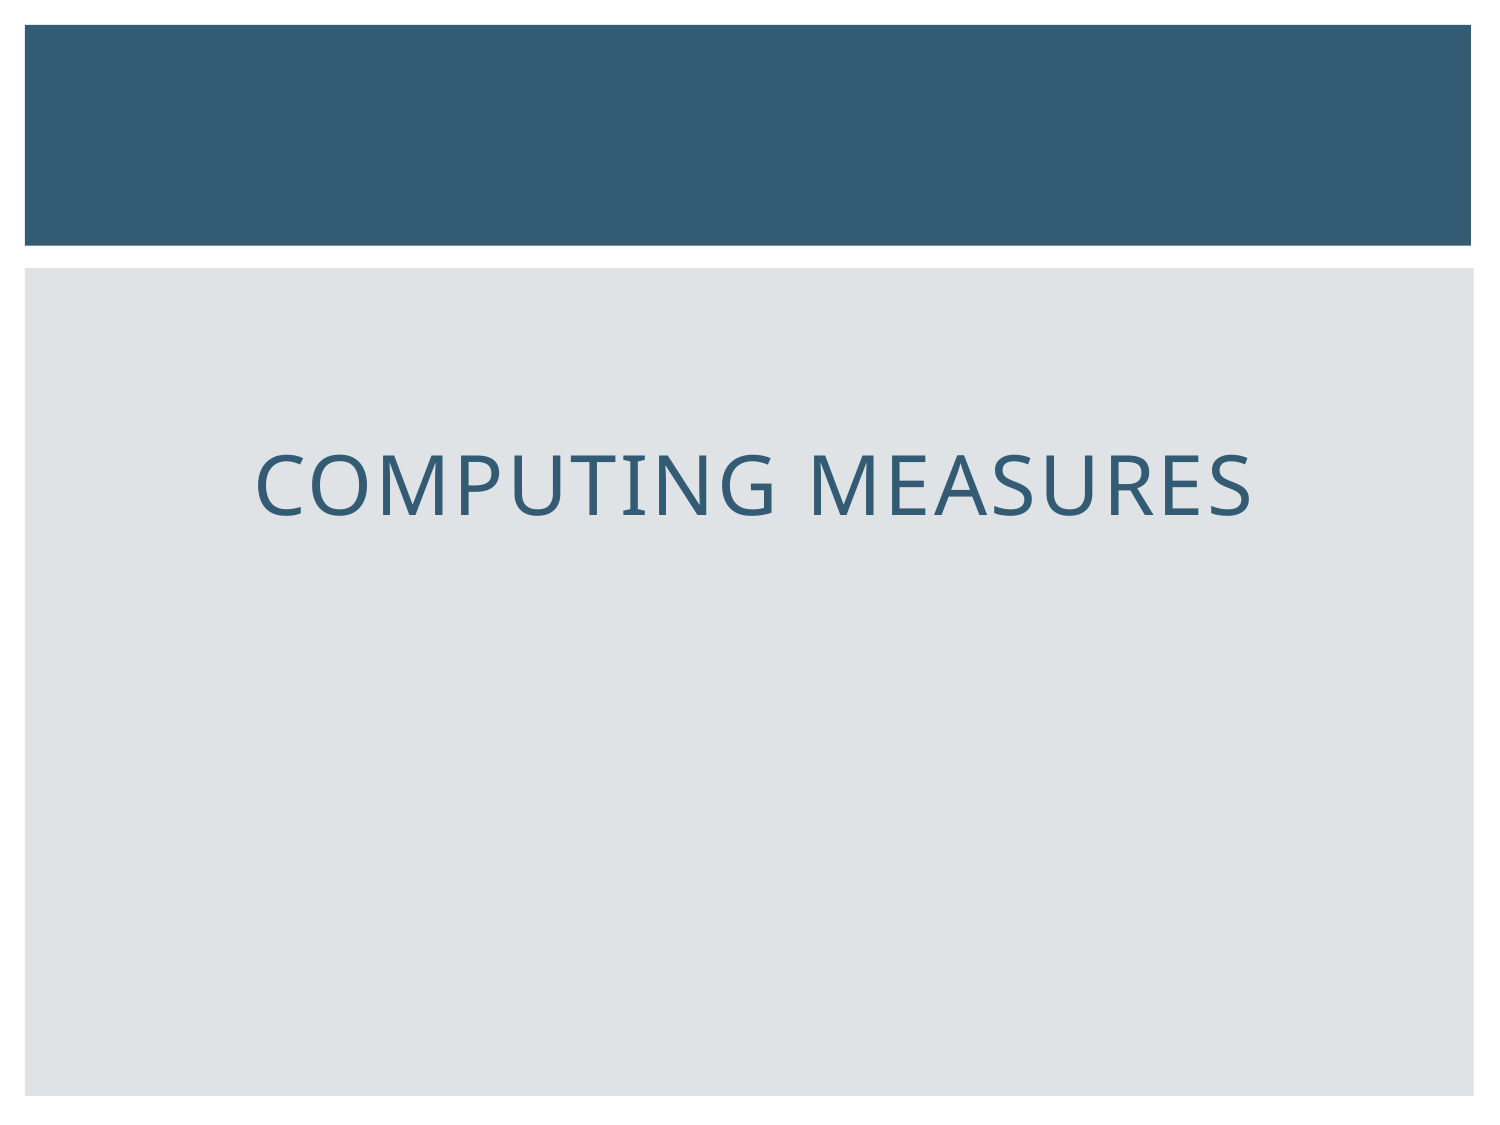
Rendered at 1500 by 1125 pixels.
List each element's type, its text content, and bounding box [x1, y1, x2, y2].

list COMPUTING MEASURES [124, 425, 1375, 993]
